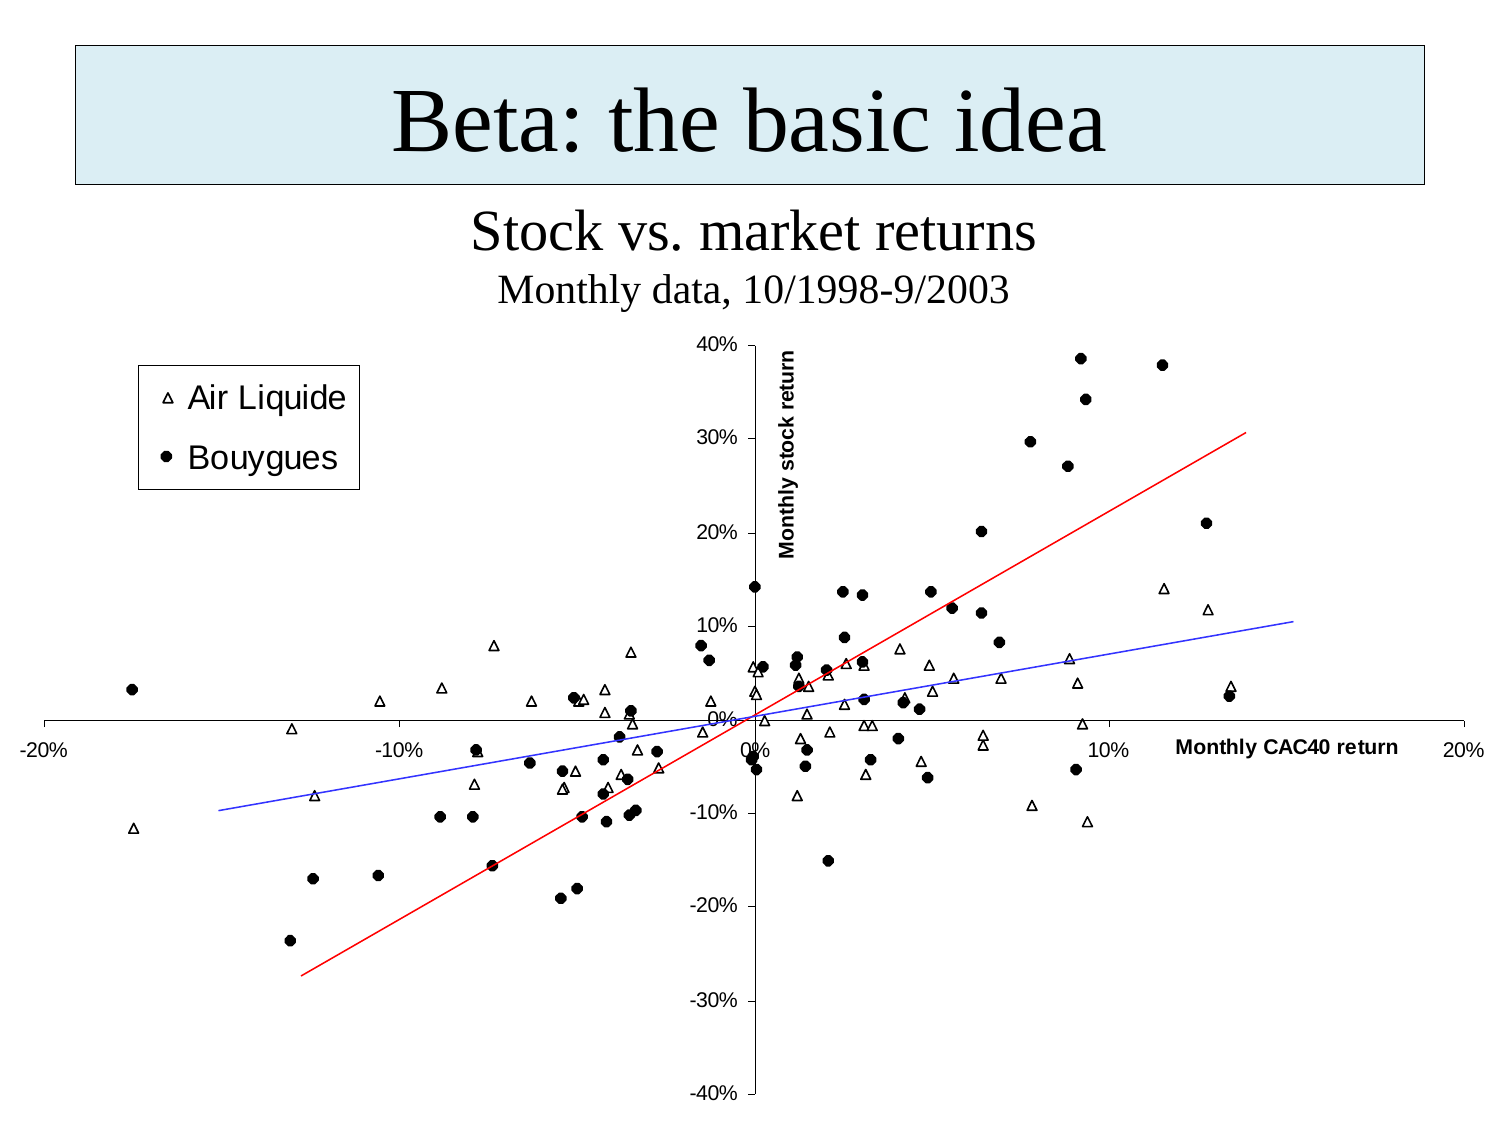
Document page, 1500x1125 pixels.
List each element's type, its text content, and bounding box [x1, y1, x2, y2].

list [0, 294, 1500, 1125]
title Beta: the basic idea [75, 45, 1425, 185]
text_box Stock vs. market returns Monthly data, 10/1998-9/2003 [455, 184, 1053, 293]
